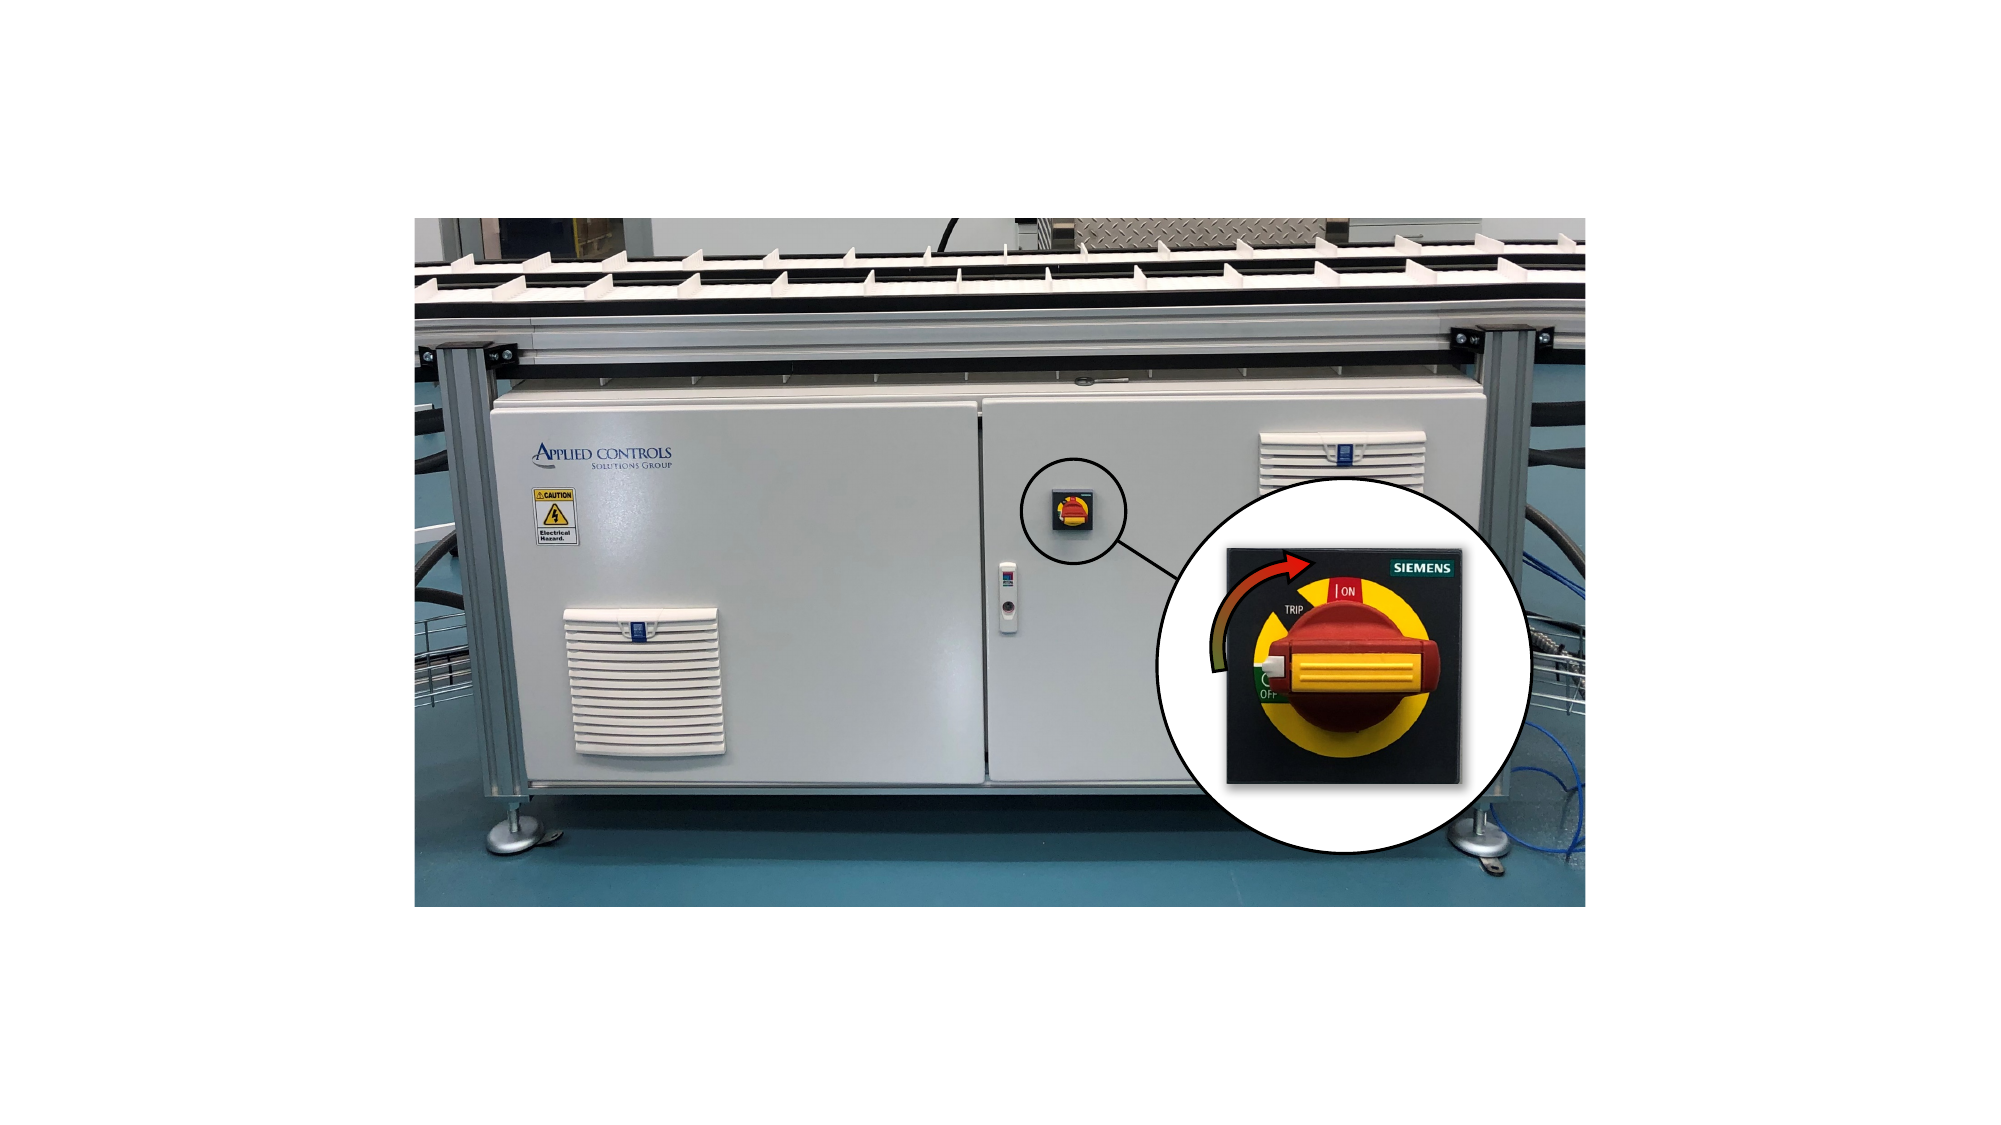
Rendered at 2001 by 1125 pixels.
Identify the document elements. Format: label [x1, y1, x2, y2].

text_box [1156, 478, 1532, 854]
text_box [1116, 539, 1156, 579]
picture [414, 218, 1586, 907]
